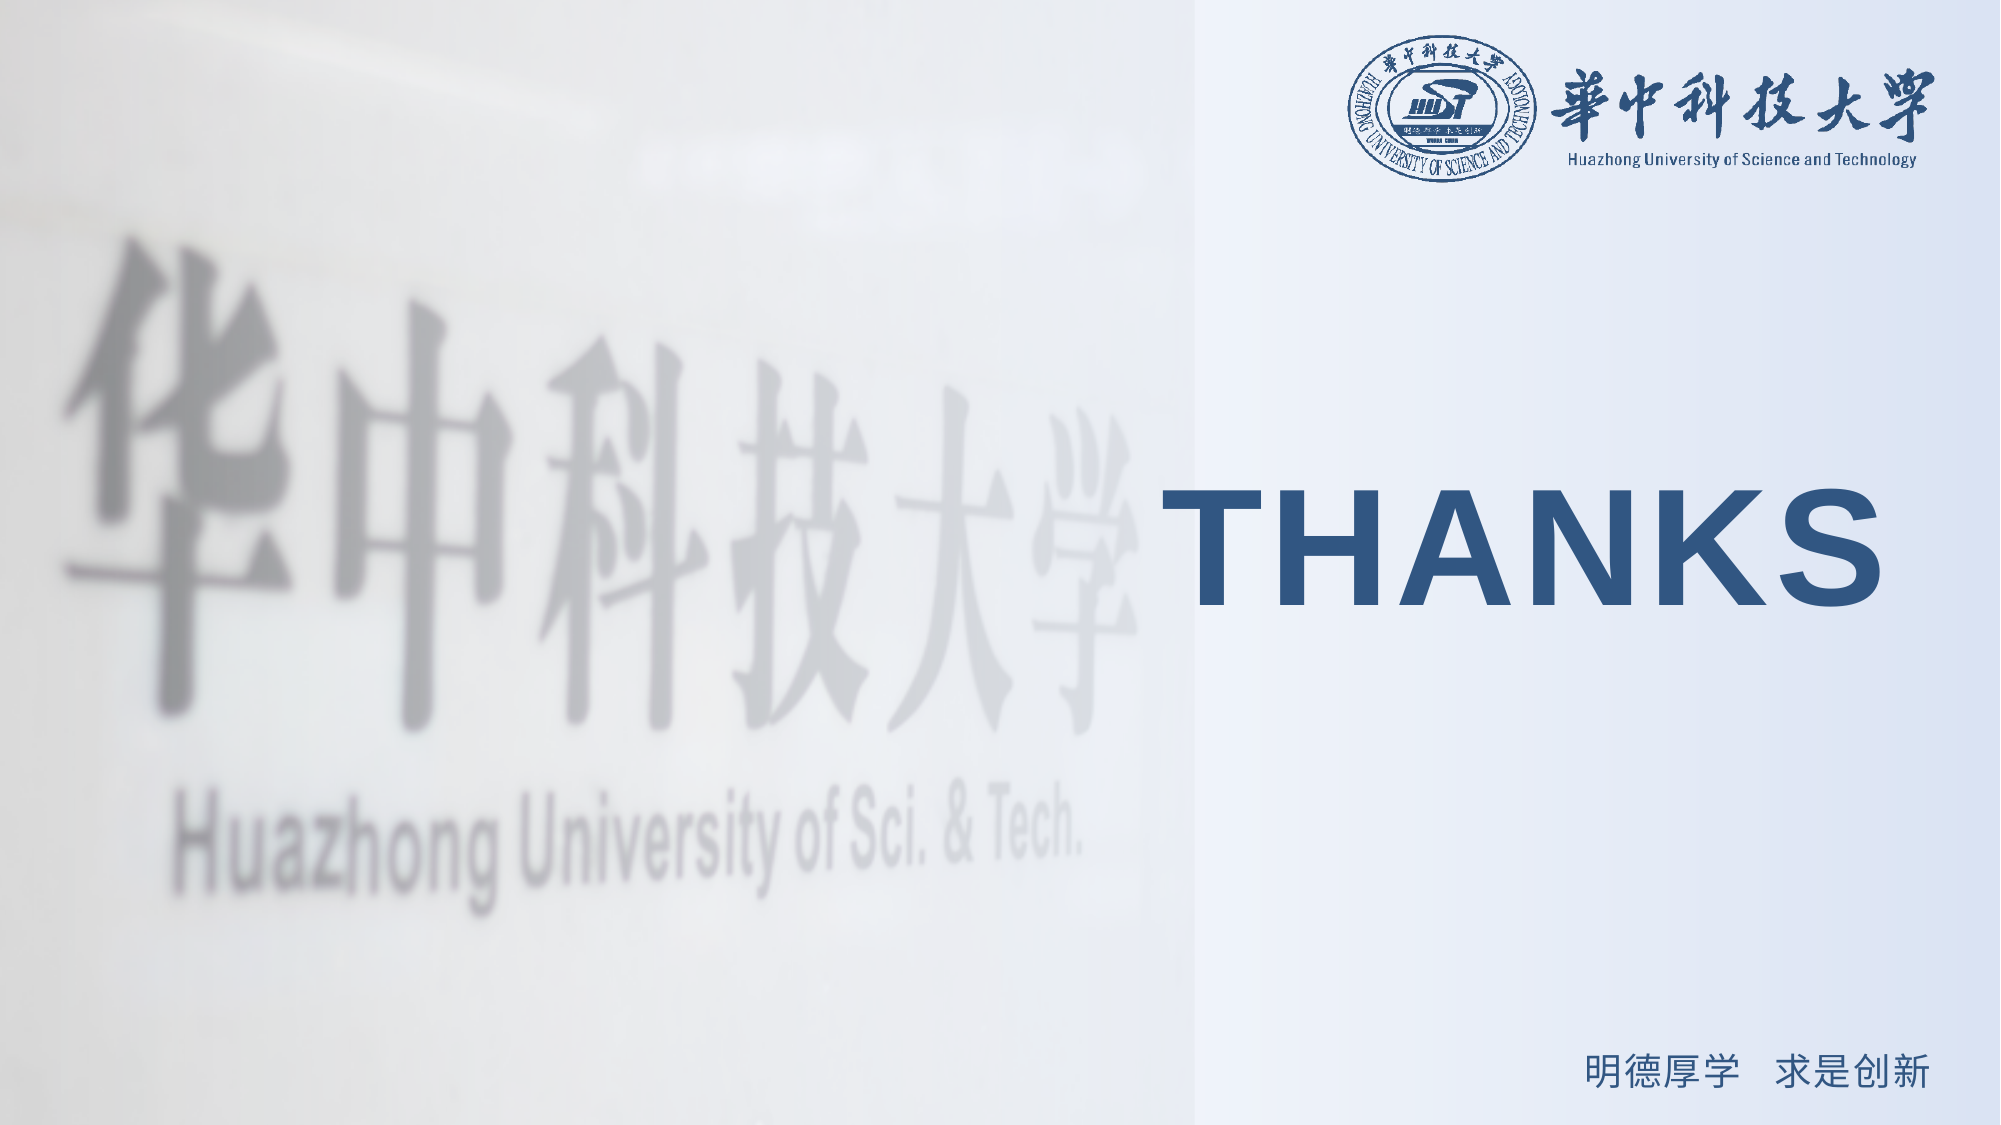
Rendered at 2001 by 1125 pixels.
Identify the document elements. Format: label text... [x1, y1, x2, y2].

picture [0, 0, 1195, 1125]
text_box THANKS [1195, 431, 1957, 647]
text_box [1195, 0, 2000, 1125]
text_box 明德厚学 求是创新 [1569, 1040, 2000, 1101]
picture [1329, 0, 1957, 212]
